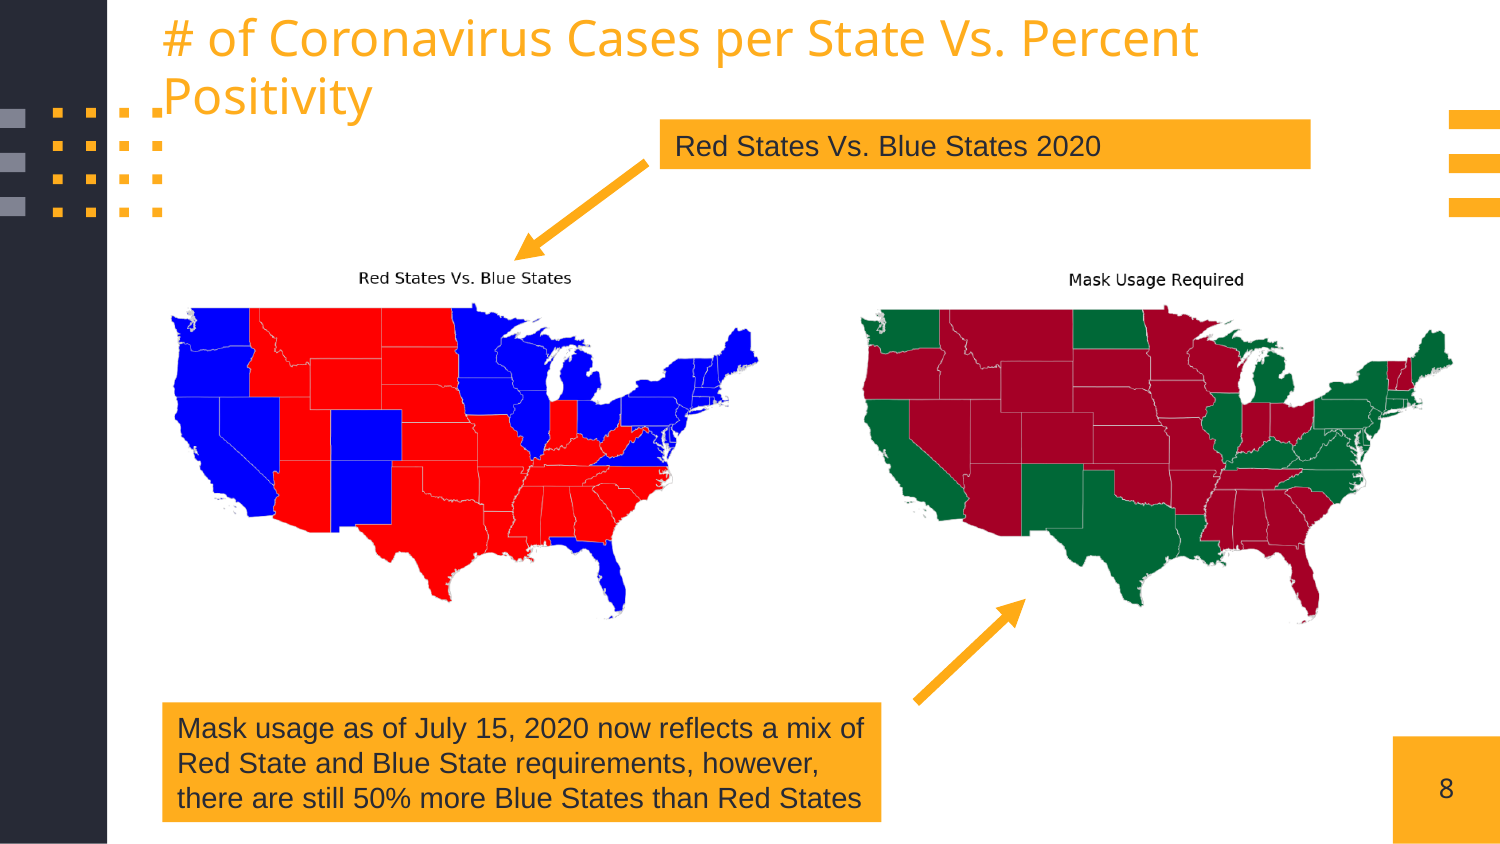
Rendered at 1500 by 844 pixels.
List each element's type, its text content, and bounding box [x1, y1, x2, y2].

slide_number 8 [1392, 736, 1500, 844]
picture [128, 269, 794, 639]
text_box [915, 598, 1026, 703]
text_box Red States Vs. Blue States 2020 [659, 119, 1311, 170]
text_box Mask usage as of July 15, 2020 now reflects a mix of Red State and Blue State requirements, however, there are still 50% more Blue States than Red States [162, 702, 882, 823]
picture [827, 269, 1490, 639]
title # of Coronavirus Cases per State Vs. Percent Positivity ps [162, 32, 1396, 108]
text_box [513, 162, 647, 261]
